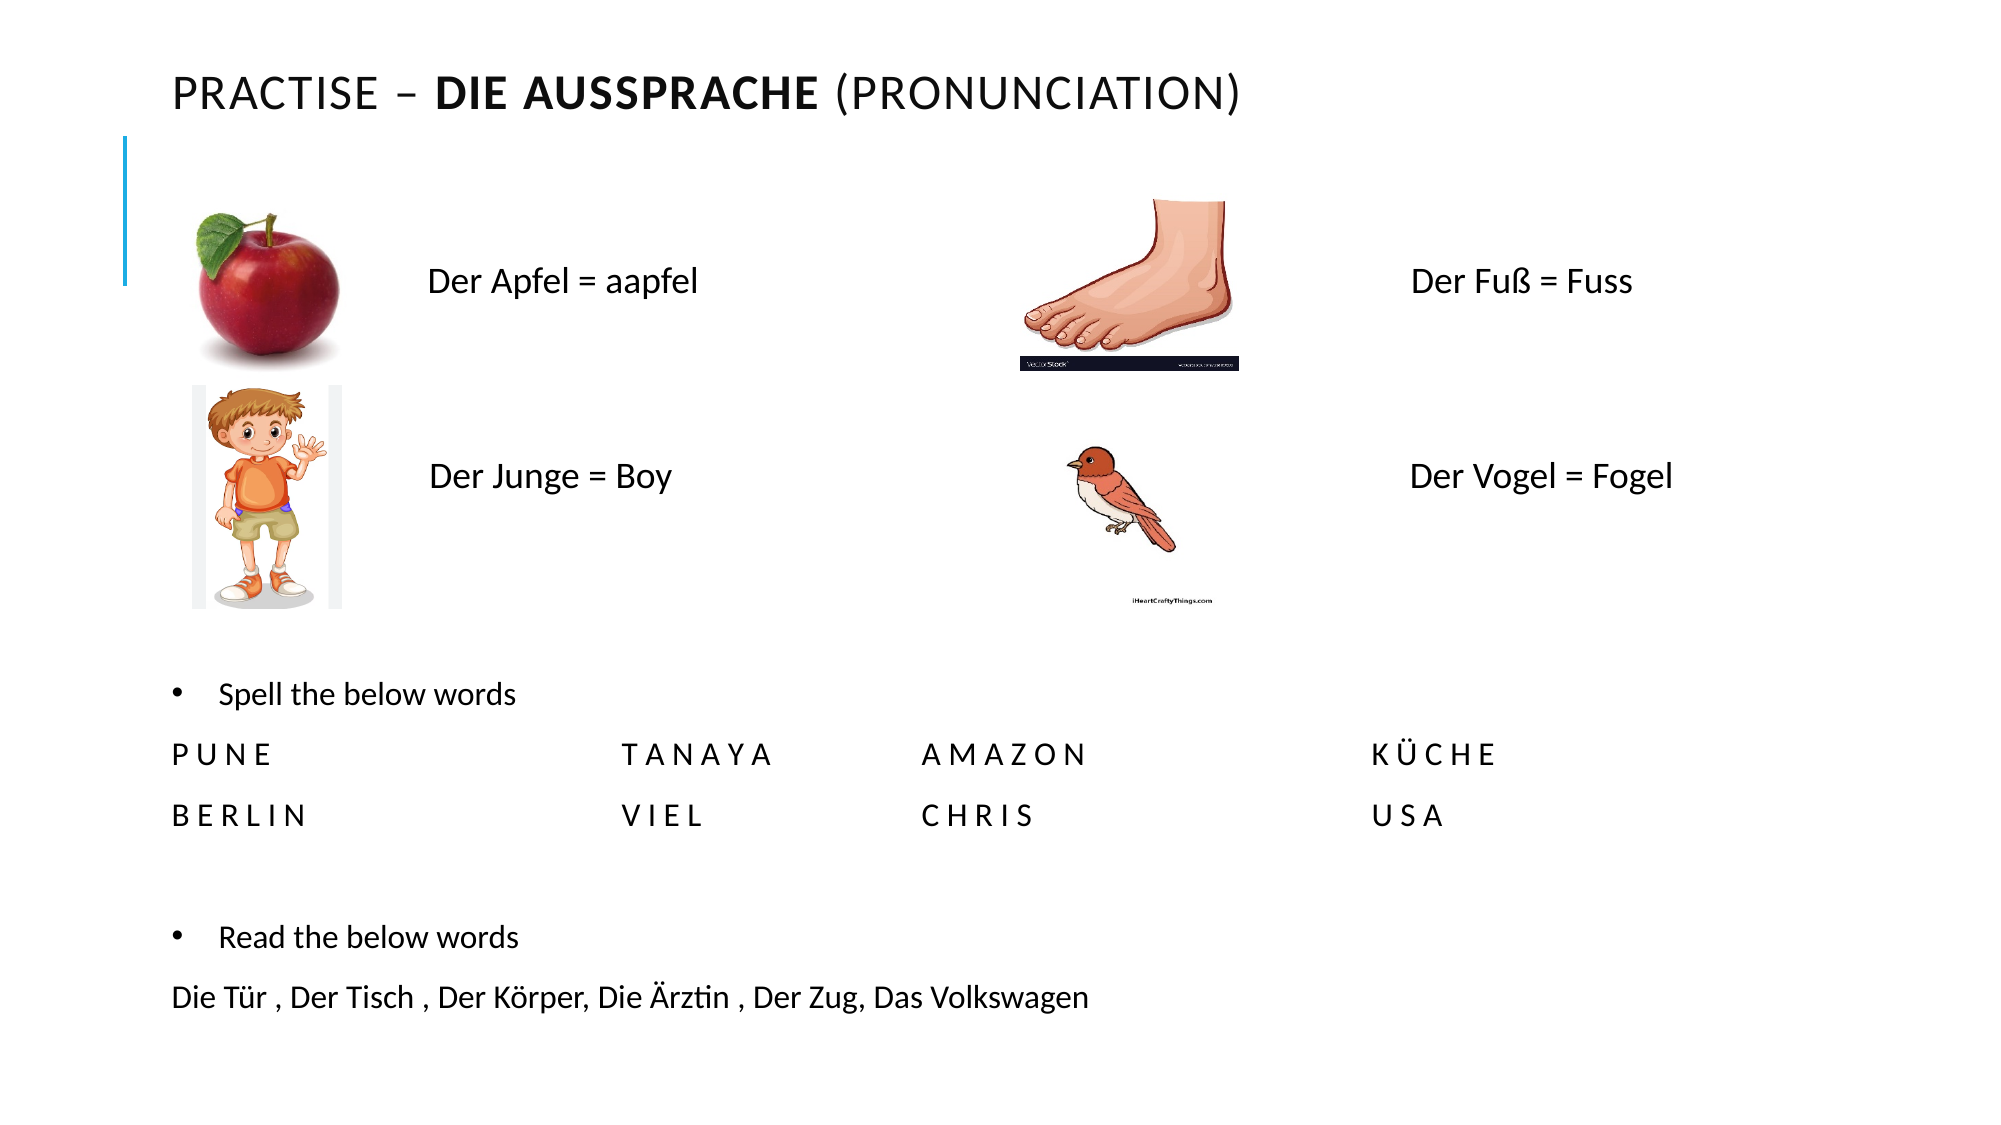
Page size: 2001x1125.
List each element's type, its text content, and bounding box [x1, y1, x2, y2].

picture [191, 383, 343, 610]
picture [1019, 373, 1220, 610]
text_box Der Junge = Boy [414, 443, 688, 503]
text_box Der Vogel = Fogel [1395, 443, 1708, 503]
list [148, 202, 386, 381]
text_box Der Apfel = aapfel [412, 248, 768, 309]
picture [1019, 192, 1239, 371]
text_box Der Fuß = Fuss [1396, 248, 1649, 309]
title Practise – die aussprache (pronunciation) [157, 46, 1752, 145]
text_box Spell the below words P U N E T A N A Y A A M A Z O N K Ü C H E B E R L I N V I E L C H R I S U S A Read the below words Die Tür , Der Tisch , Der Körper, Die Ärztin , Der Zug, Das Volkswagen [156, 664, 1708, 1125]
